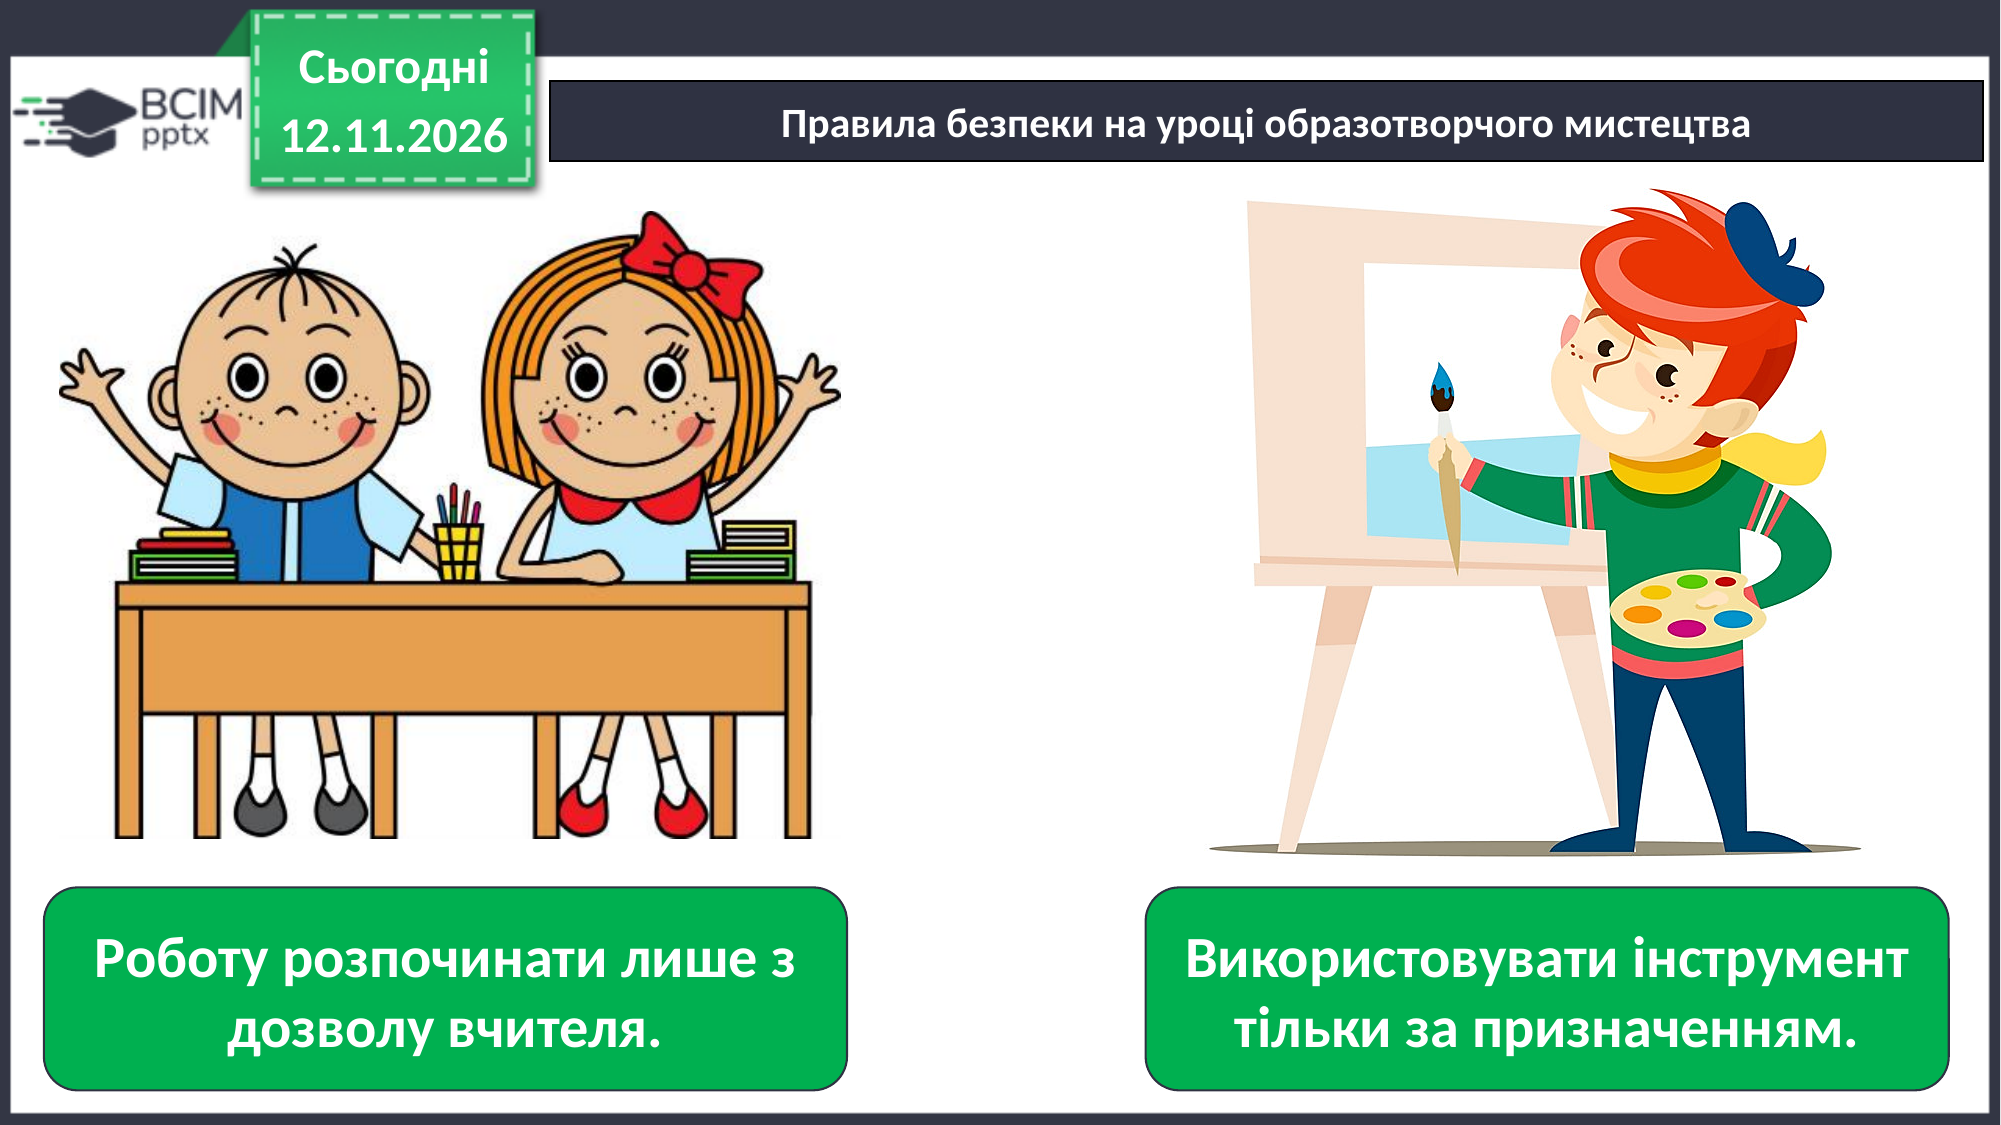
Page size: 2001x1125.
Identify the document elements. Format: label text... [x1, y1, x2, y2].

picture [0, 0, 2001, 1125]
text_box 15.04.2022 [263, 101, 524, 164]
text_box Сьогодні [284, 26, 535, 101]
text_box Правила безпеки на уроці образотворчого мистецтва [549, 80, 1984, 162]
text_box Роботу розпочинати лише з дозволу вчителя. [42, 886, 849, 1092]
text_box Використовувати інструмент тільки за призначенням. [1144, 887, 1950, 1092]
